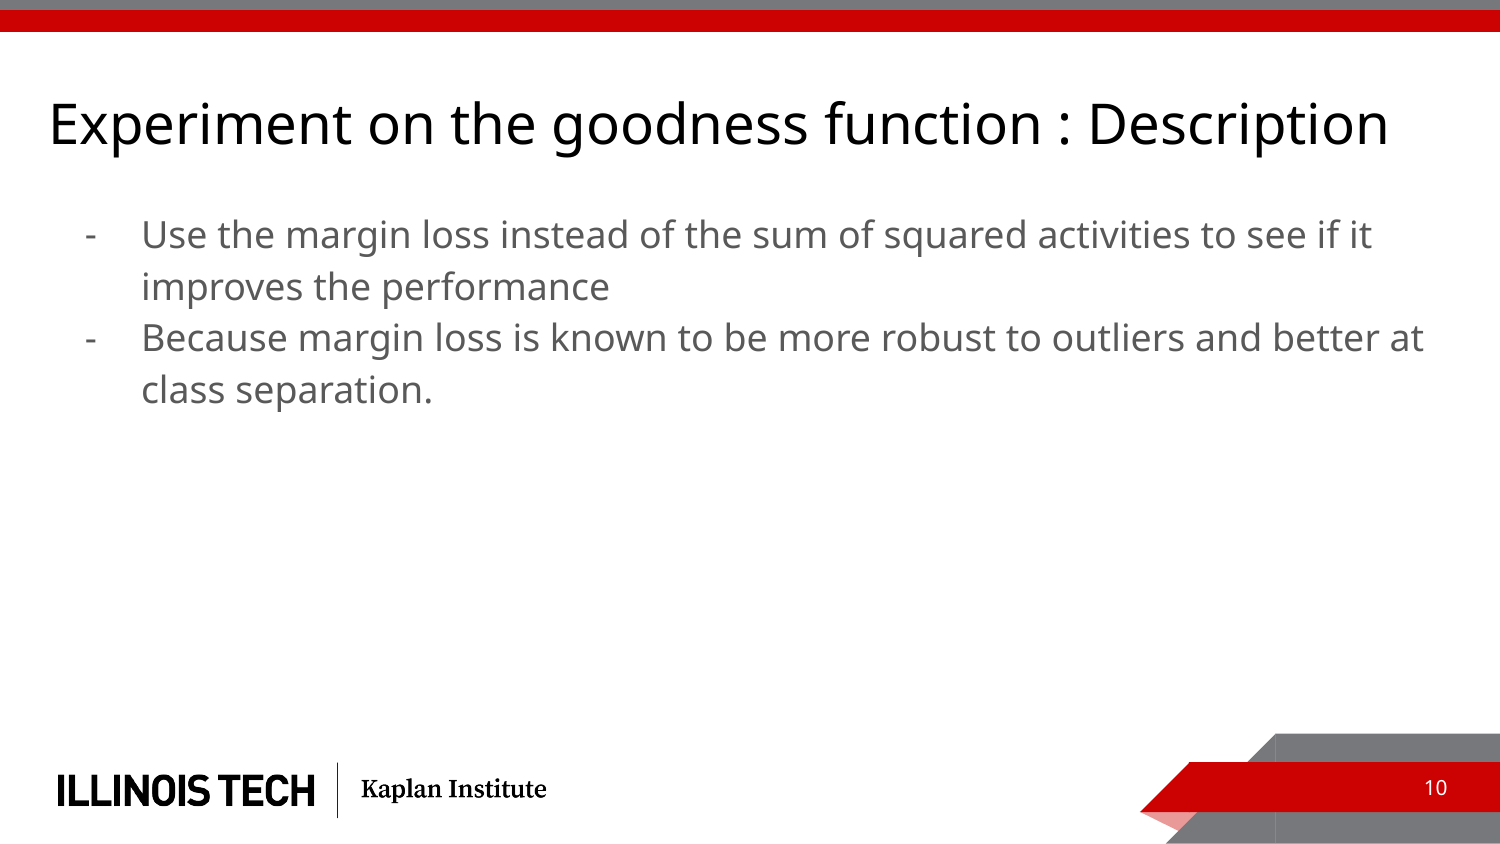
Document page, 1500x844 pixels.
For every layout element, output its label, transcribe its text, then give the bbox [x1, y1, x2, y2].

title Experiment on the goodness function : Description [33, 72, 1449, 167]
picture [37, 746, 569, 831]
list Use the margin loss instead of the sum of squared activities to see if it improves the performance Because margin loss is known to be more robust to outliers and better at class separation. [51, 189, 1449, 750]
slide_number ‹#› [1372, 756, 1463, 821]
